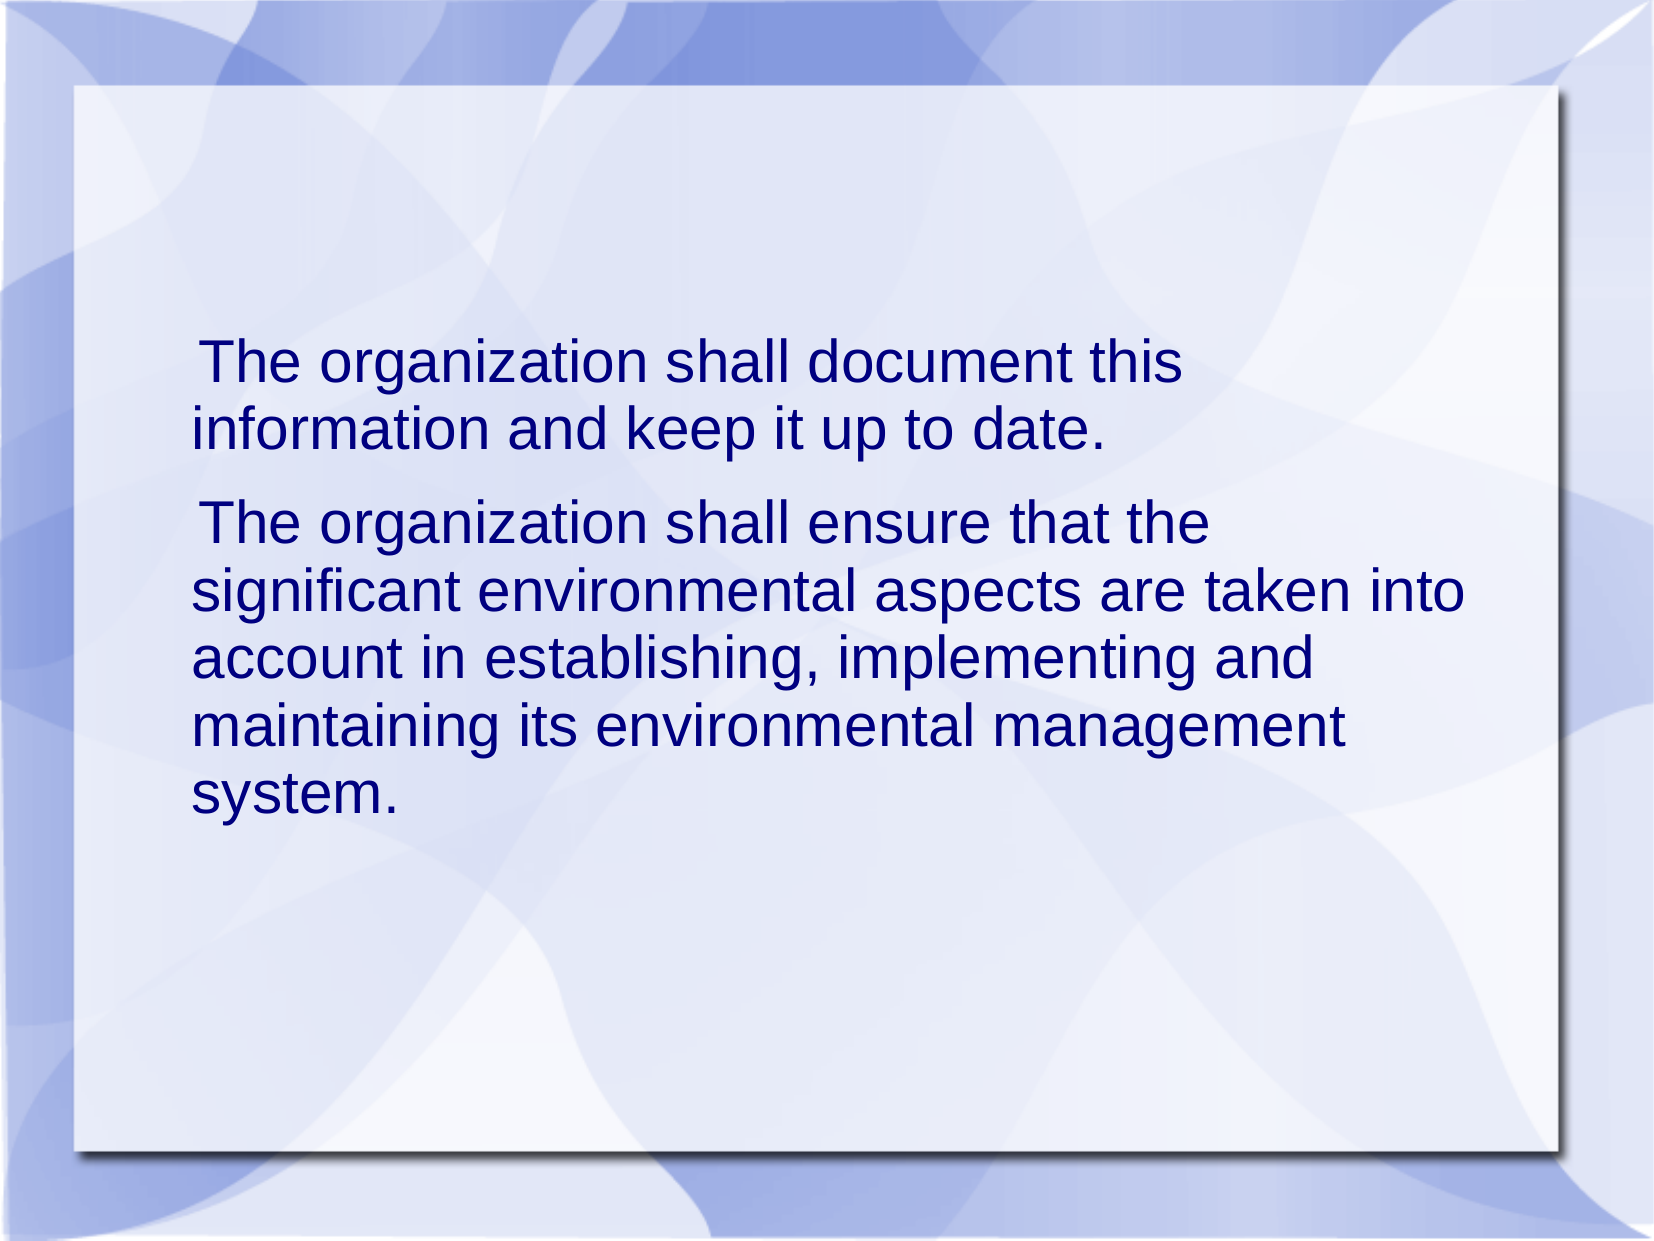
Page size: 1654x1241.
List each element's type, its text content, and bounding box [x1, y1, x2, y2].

list The organization shall document this information and keep it up to date. The organization shall ensure that the significant environmental aspects are taken into account in establishing, implementing and maintaining its environmental management system. [129, 324, 1487, 1241]
picture [0, 0, 1654, 1241]
